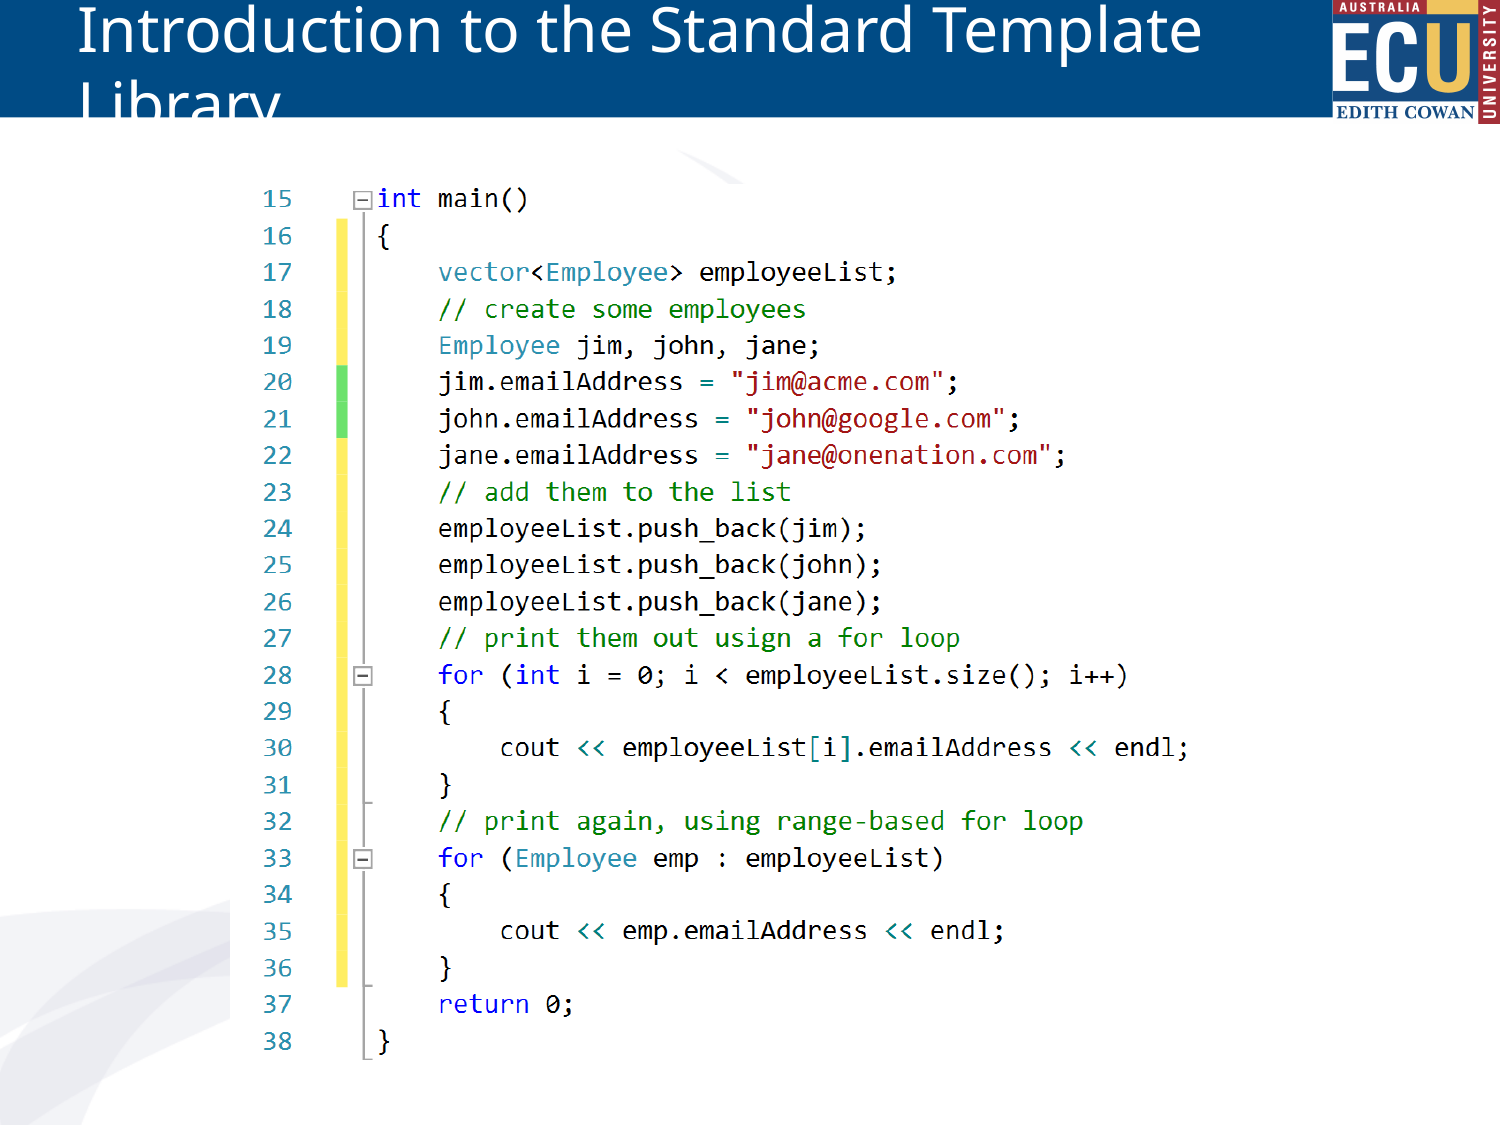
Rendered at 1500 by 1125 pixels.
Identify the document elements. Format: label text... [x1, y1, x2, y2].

picture [0, 127, 1200, 1125]
title Introduction to the Standard Template Library [62, 0, 1325, 130]
picture [1333, 0, 1500, 124]
